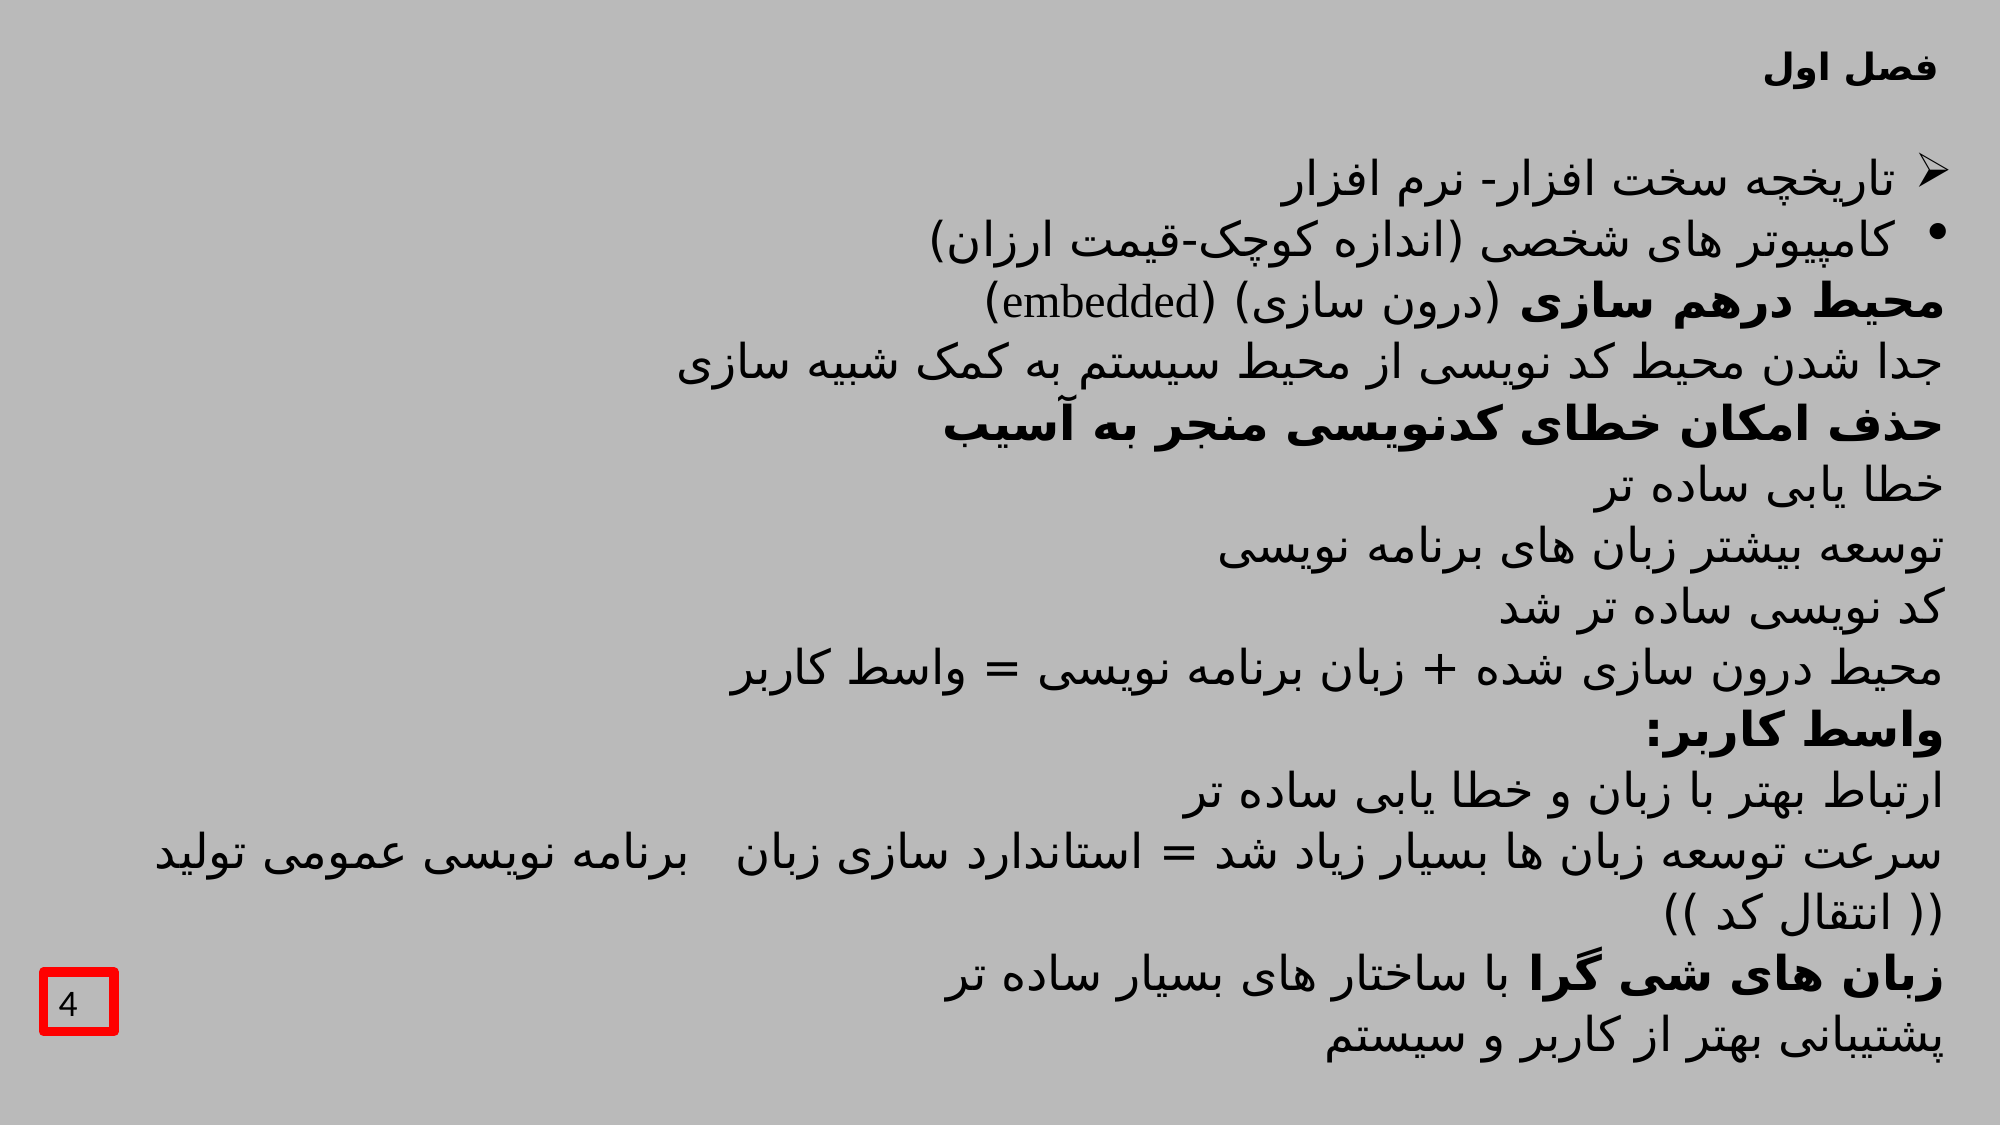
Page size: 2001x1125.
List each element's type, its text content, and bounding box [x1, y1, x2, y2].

title فصل اول [1740, 35, 1961, 97]
subtitle تاریخچه سخت افزار- نرم افزار کامپیوتر های شخصی (اندازه کوچک-قیمت ارزان) محیط درهم سازی (درون سازی) (embedded) جدا شدن محیط کد نویسی از محیط سیستم به کمک شبیه سازی حذف امکان خطای کدنویسی منجر به آسیب خطا یابی ساده تر توسعه بیشتر زبان های برنامه نویسی کد نویسی ساده تر شد محیط درون سازی شده + زبان برنامه نویسی = واسط کاربر واسط کاربر: ارتباط بهتر با زبان و خطا یابی ساده تر سرعت توسعه زبان ها بسیار زیاد شد = استاندارد سازی زبان برنامه نویسی عمومی تولید (( انتقال کد )) زبان های شی گرا با ساختار های بسیار ساده تر پشتیبانی بهتر از کاربر و سیستم [43, 136, 1961, 1075]
text_box 4 [43, 971, 115, 1032]
